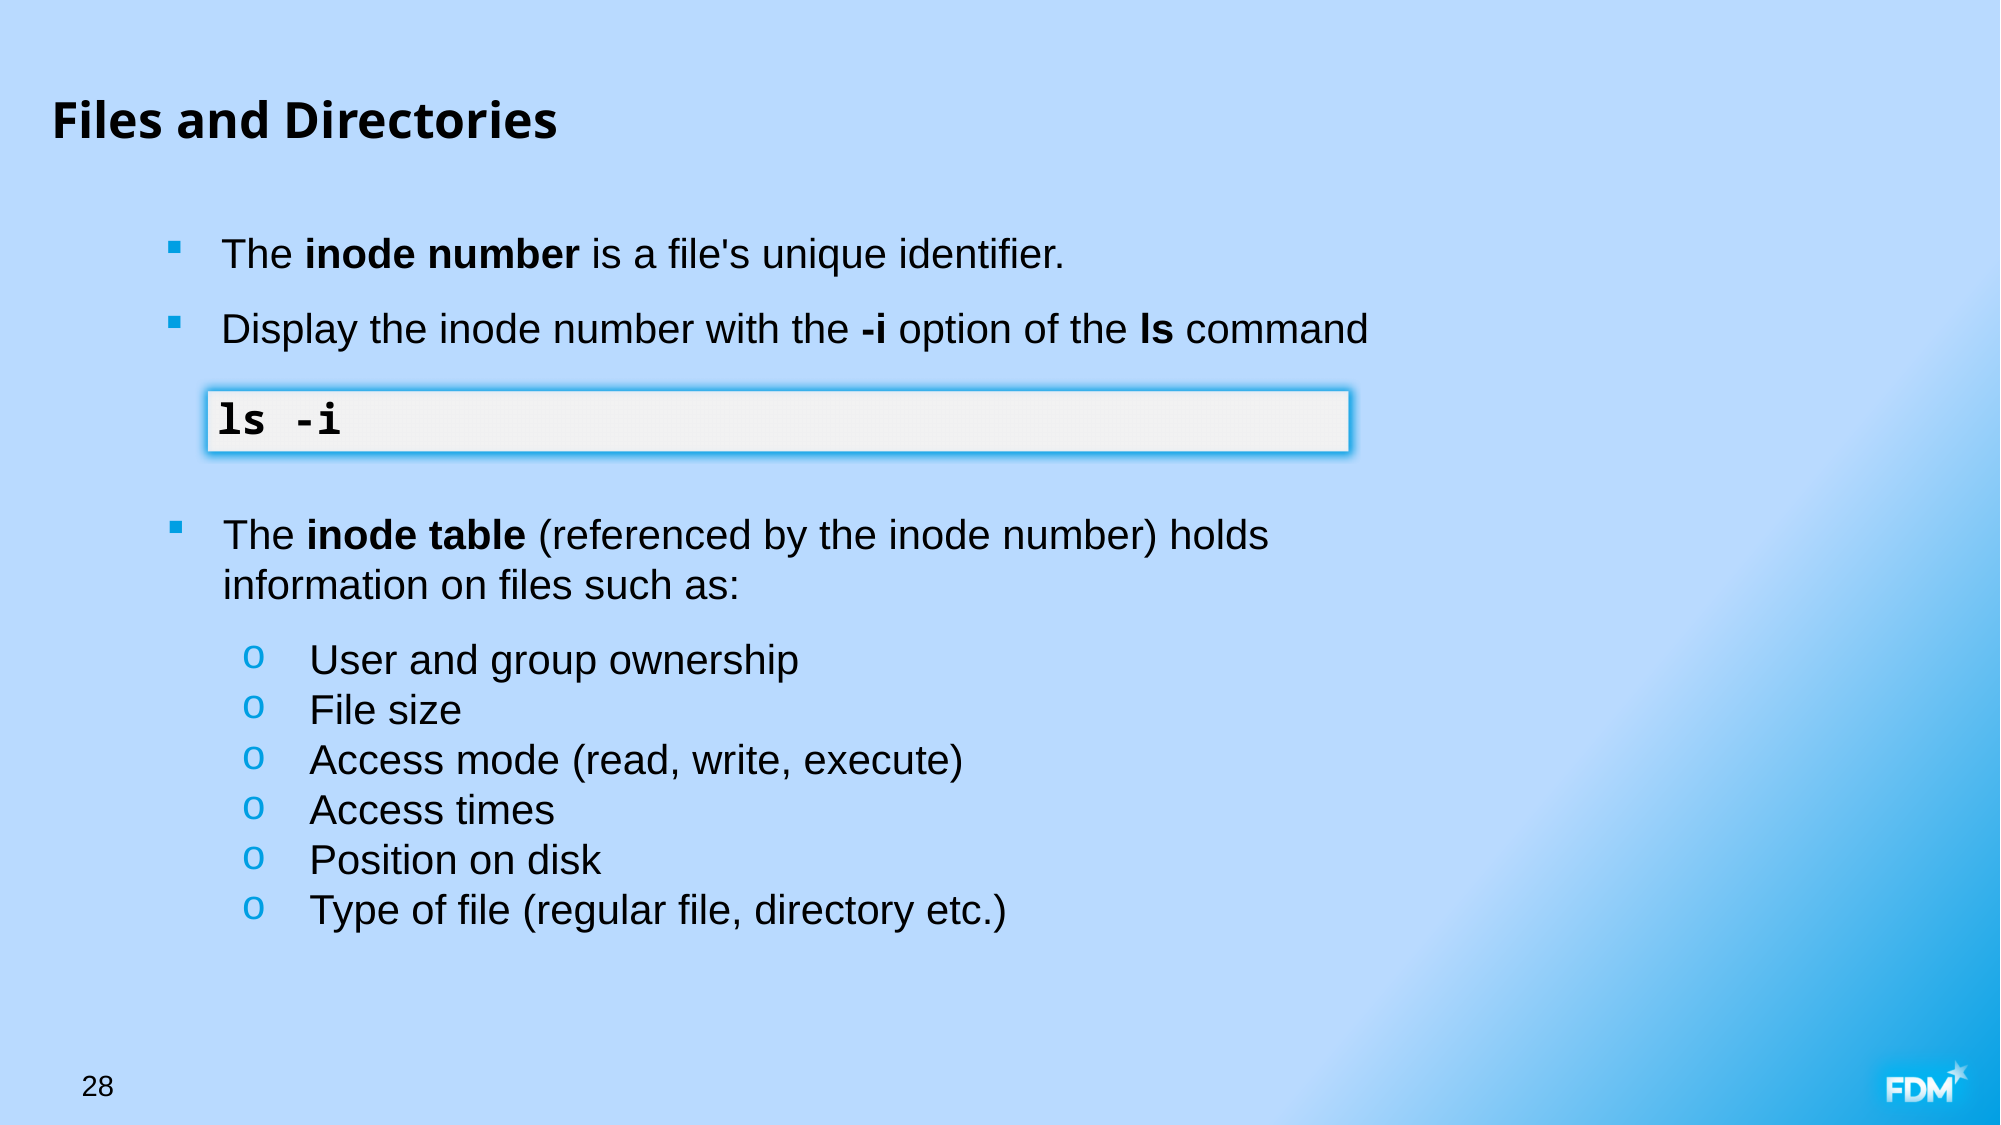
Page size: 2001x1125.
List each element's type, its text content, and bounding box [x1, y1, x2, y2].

text_box ls -i [220, 404, 1339, 442]
text_box The inode table (referenced by the inode number) holds information on files such as: User and group ownership File size Access mode (read, write, execute) Access times Position on disk Type of file (regular file, directory etc.) [151, 500, 1461, 583]
slide_number 28 [66, 1060, 534, 1110]
text_box Files and Directories [39, 76, 1879, 159]
text_box The inode number is a file's unique identifier. Display the inode number with the -i option of the ls command [149, 219, 1716, 302]
picture [1858, 1029, 2000, 1125]
